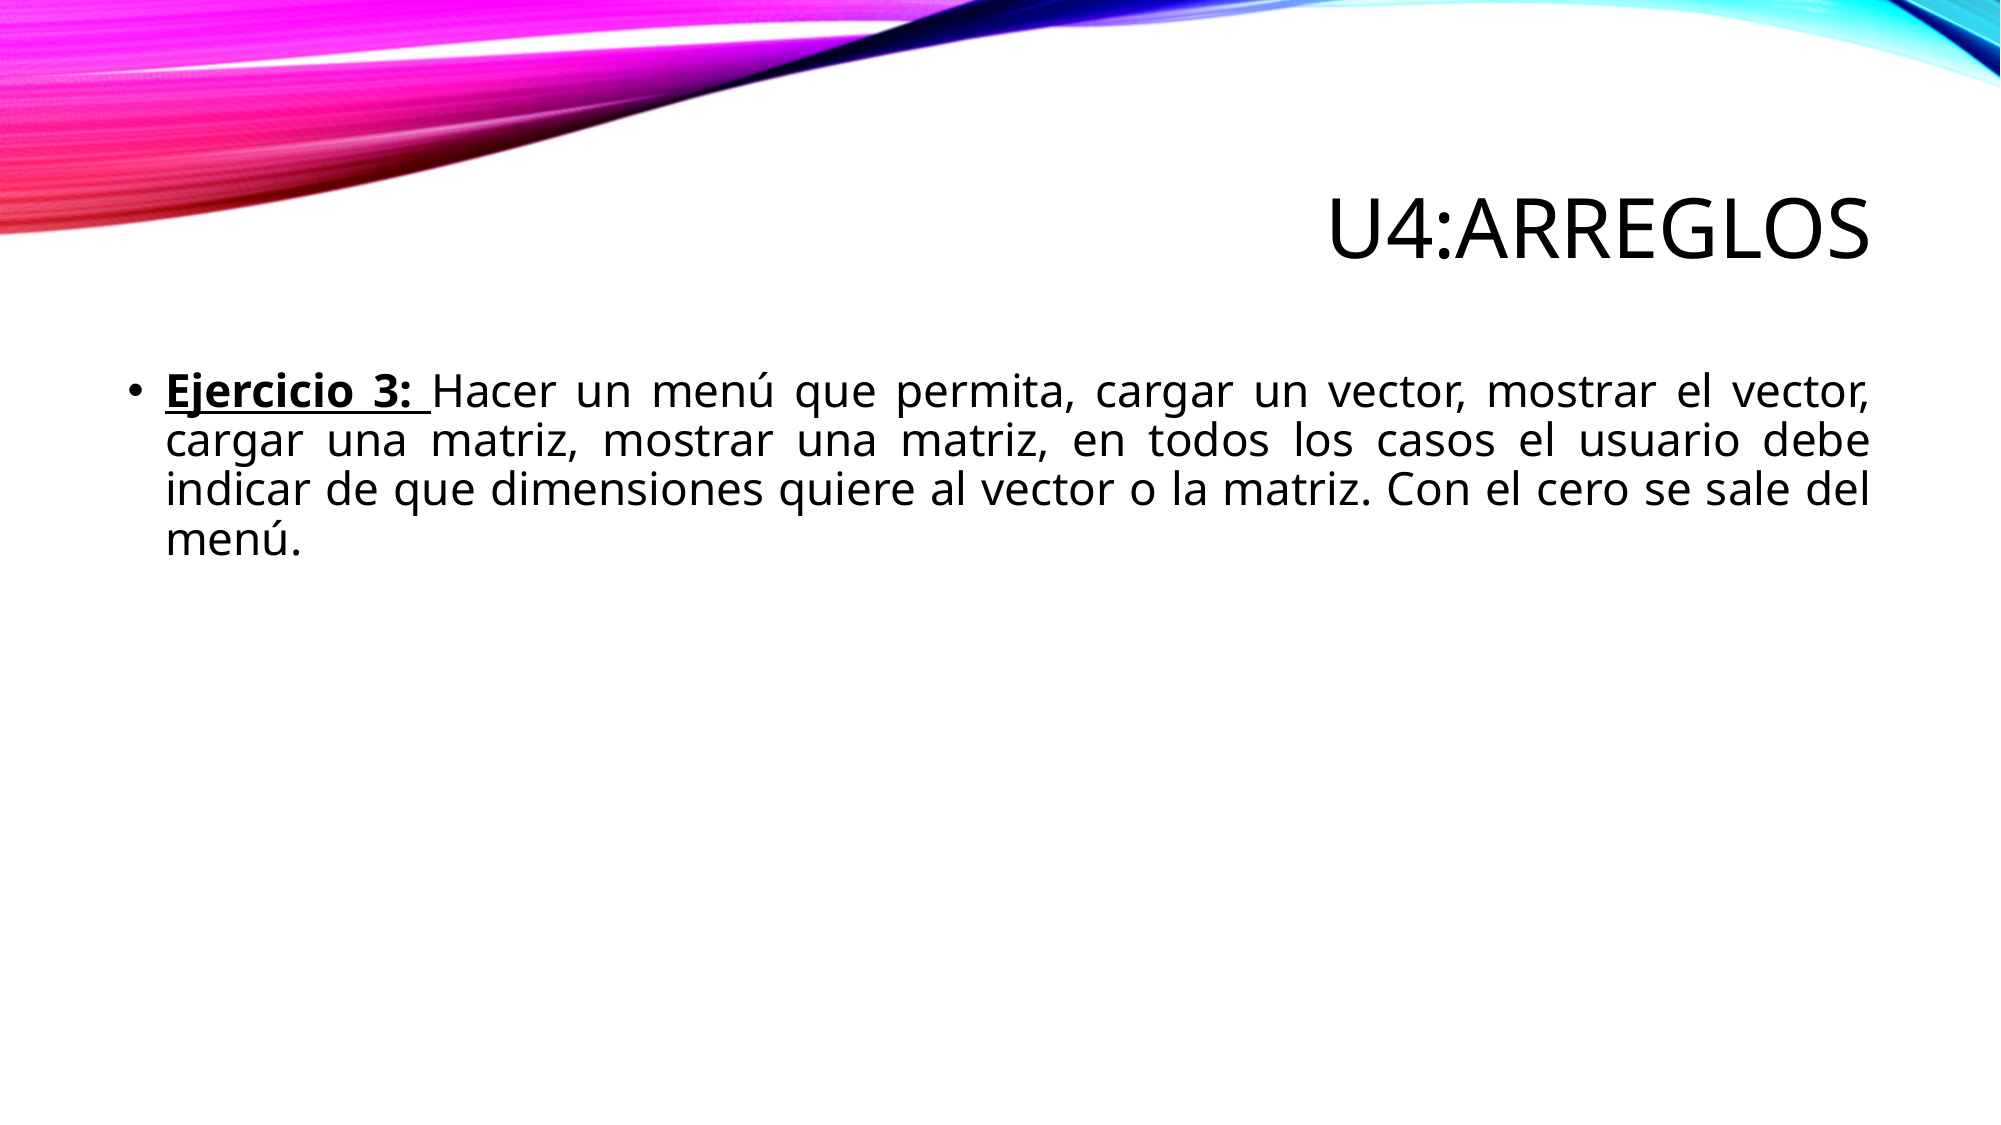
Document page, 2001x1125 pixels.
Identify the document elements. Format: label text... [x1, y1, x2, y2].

picture [1890, 0, 2000, 75]
picture [0, 0, 2000, 237]
title U4:Arreglos [474, 125, 1888, 338]
picture [1910, 0, 2000, 45]
list Ejercicio 3: Hacer un menú que permita, cargar un vector, mostrar el vector, cargar una matriz, mostrar una matriz, en todos los casos el usuario debe indicar de que dimensiones quiere al vector o la matriz. Con el cero se sale del menú. [112, 360, 1888, 1021]
